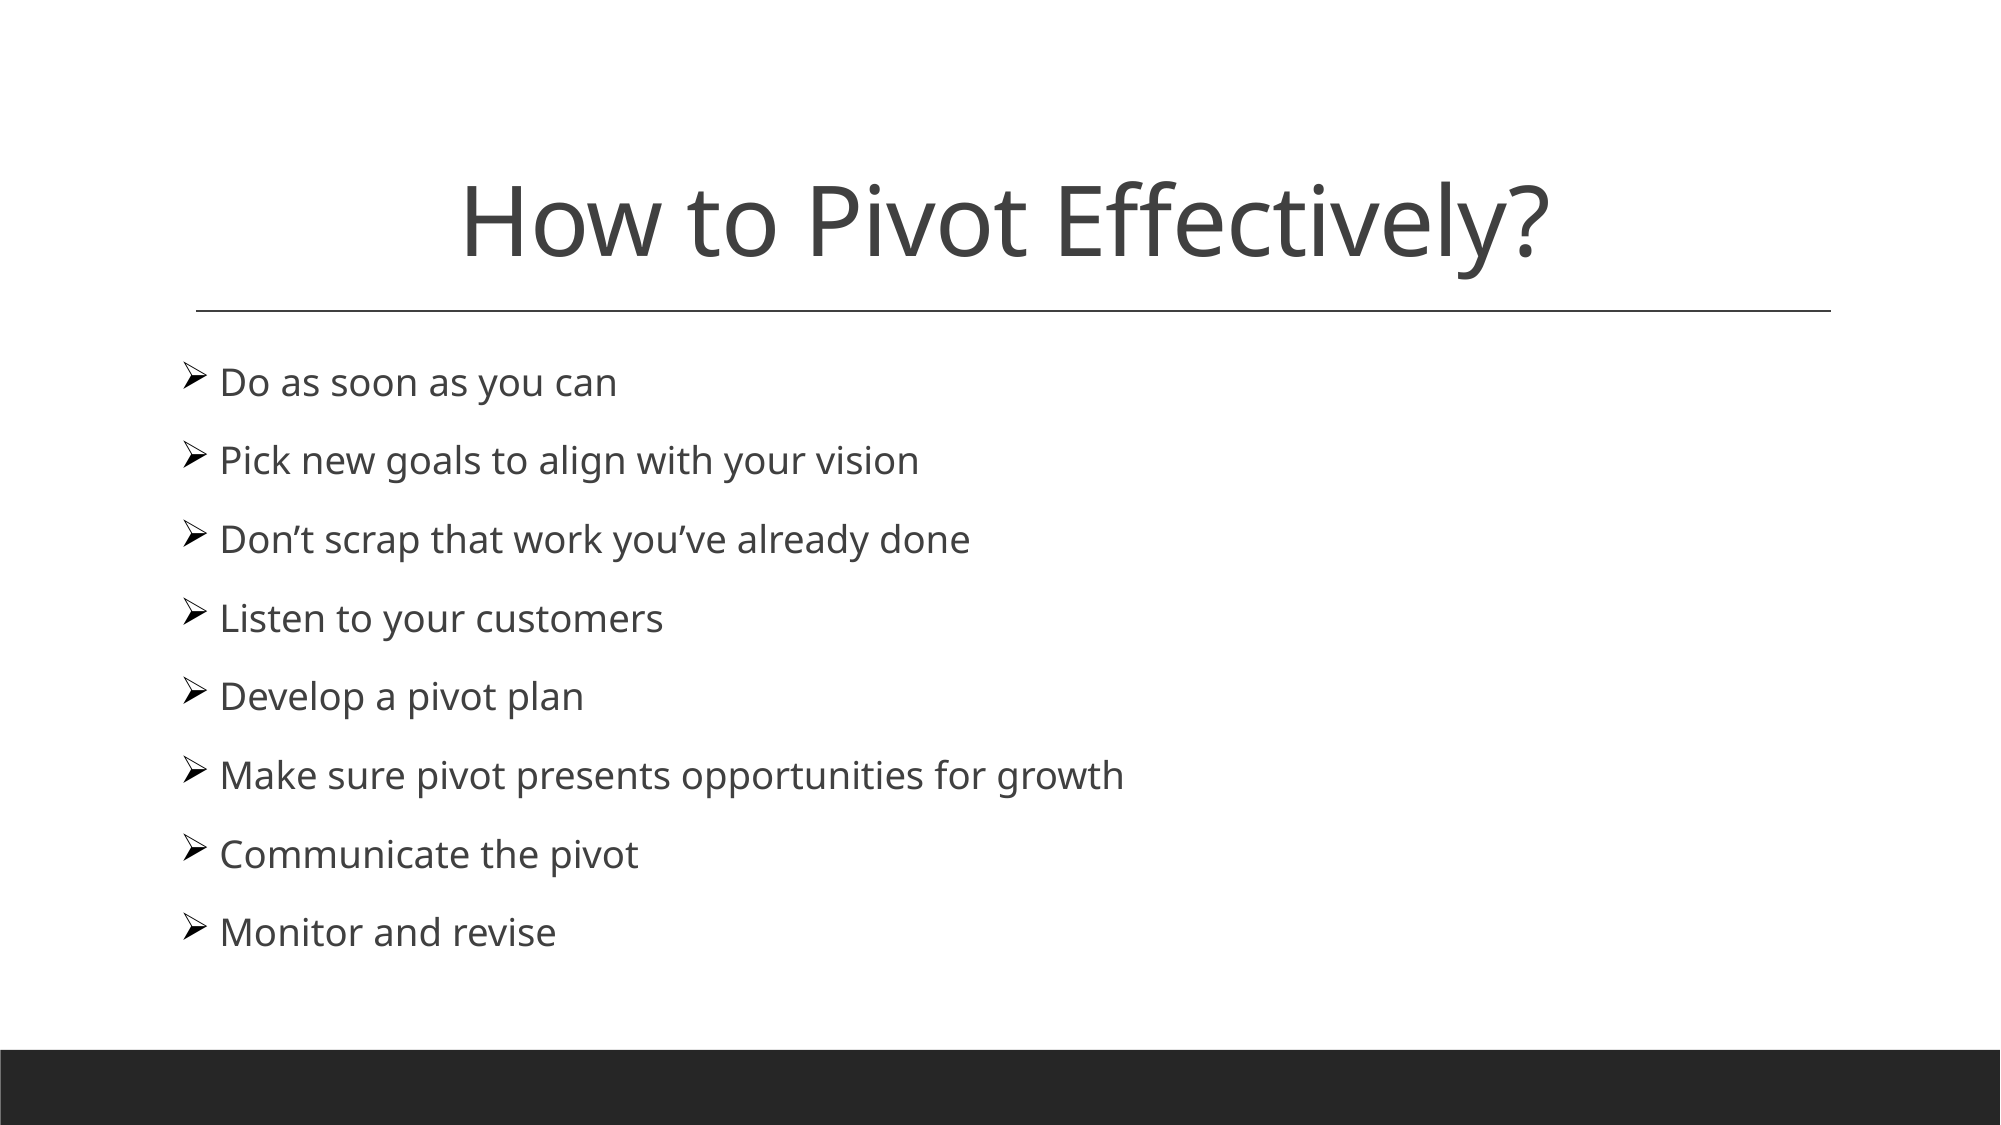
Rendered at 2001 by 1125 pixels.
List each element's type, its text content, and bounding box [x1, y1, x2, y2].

title How to Pivot Effectively? [180, 47, 1830, 285]
list Do as soon as you can Pick new goals to align with your vision Don’t scrap that work you’ve already done Listen to your customers Develop a pivot plan Make sure pivot presents opportunities for growth Communicate the pivot Monitor and revise [180, 345, 1830, 963]
